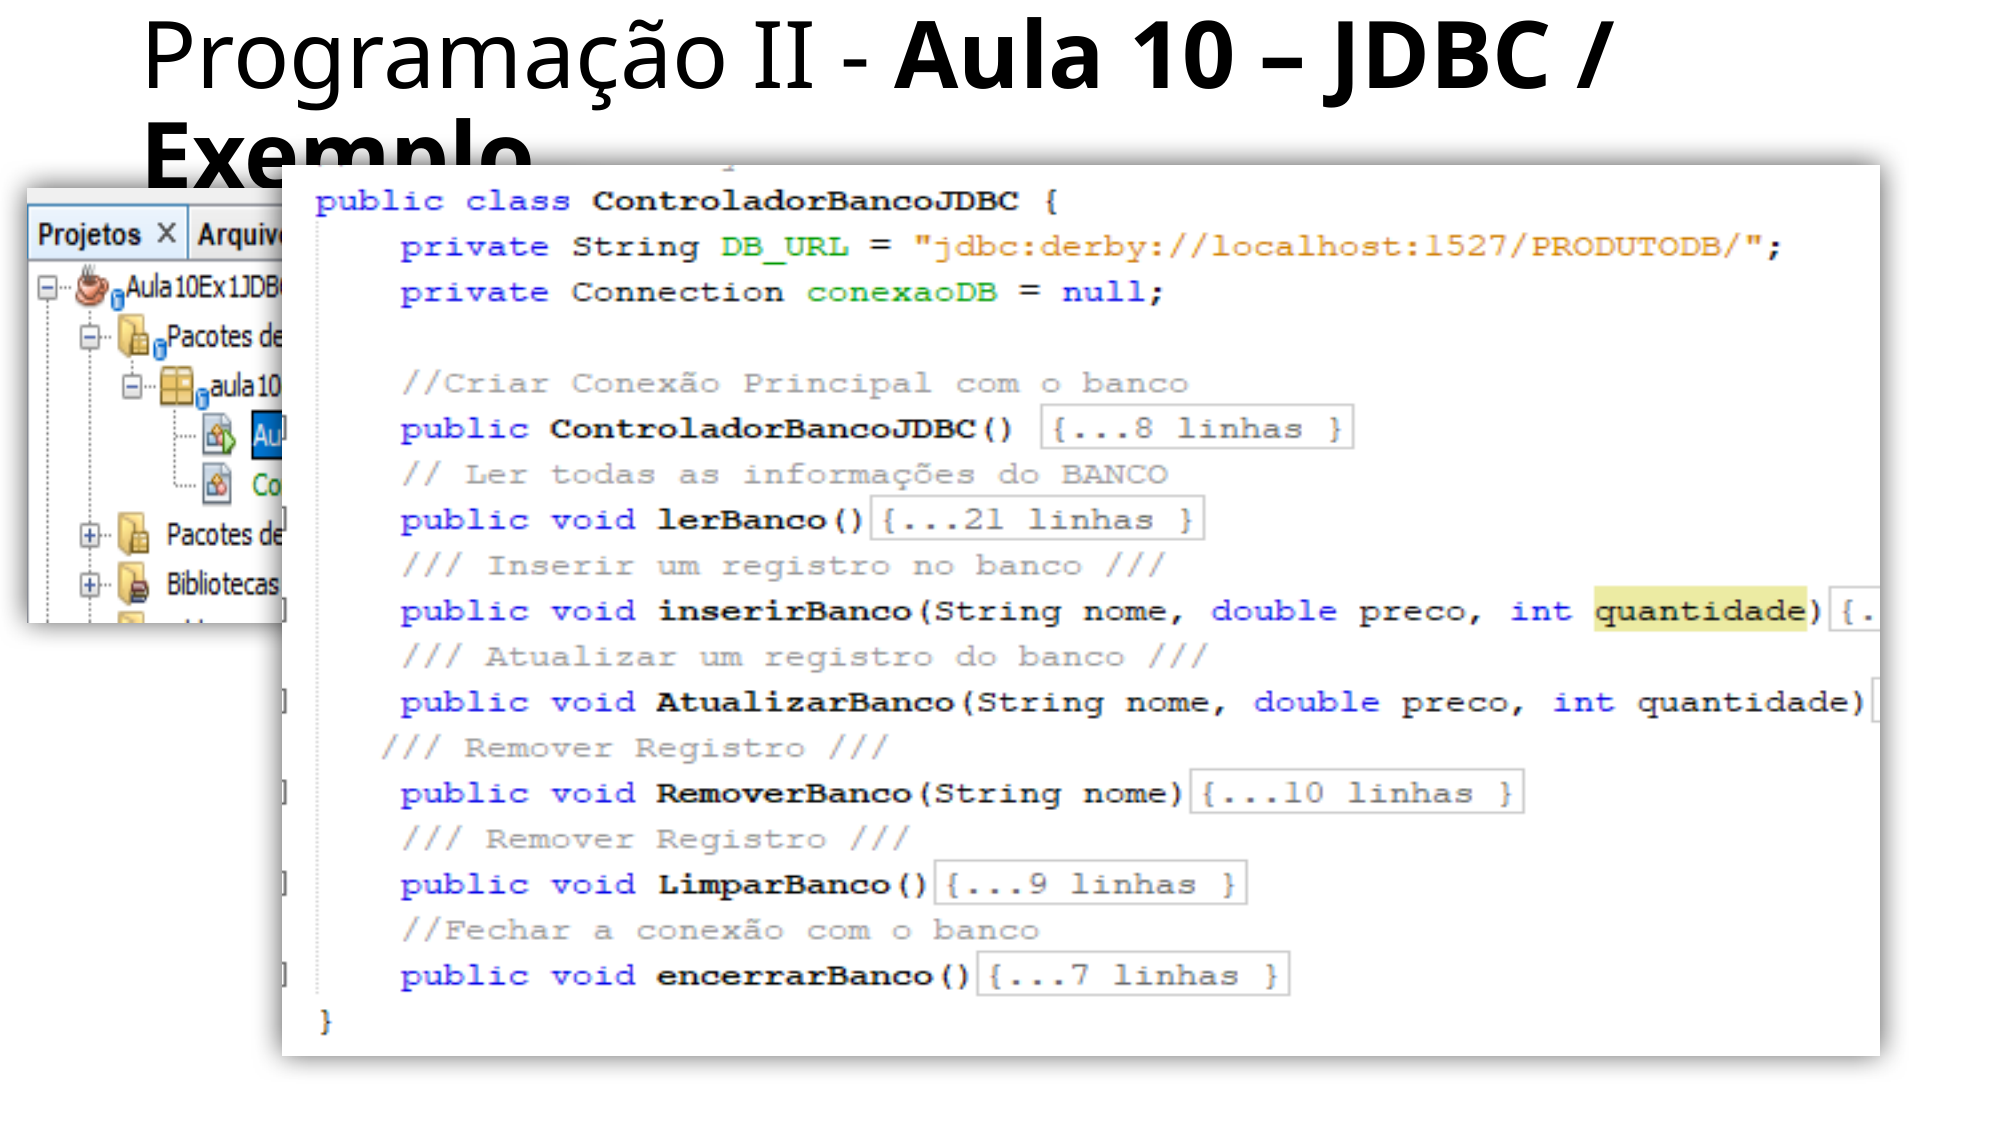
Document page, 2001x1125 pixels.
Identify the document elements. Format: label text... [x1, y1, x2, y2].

title Programação II - Aula 10 – JDBC / Exemplo [125, 0, 1921, 218]
picture [27, 165, 1880, 1056]
